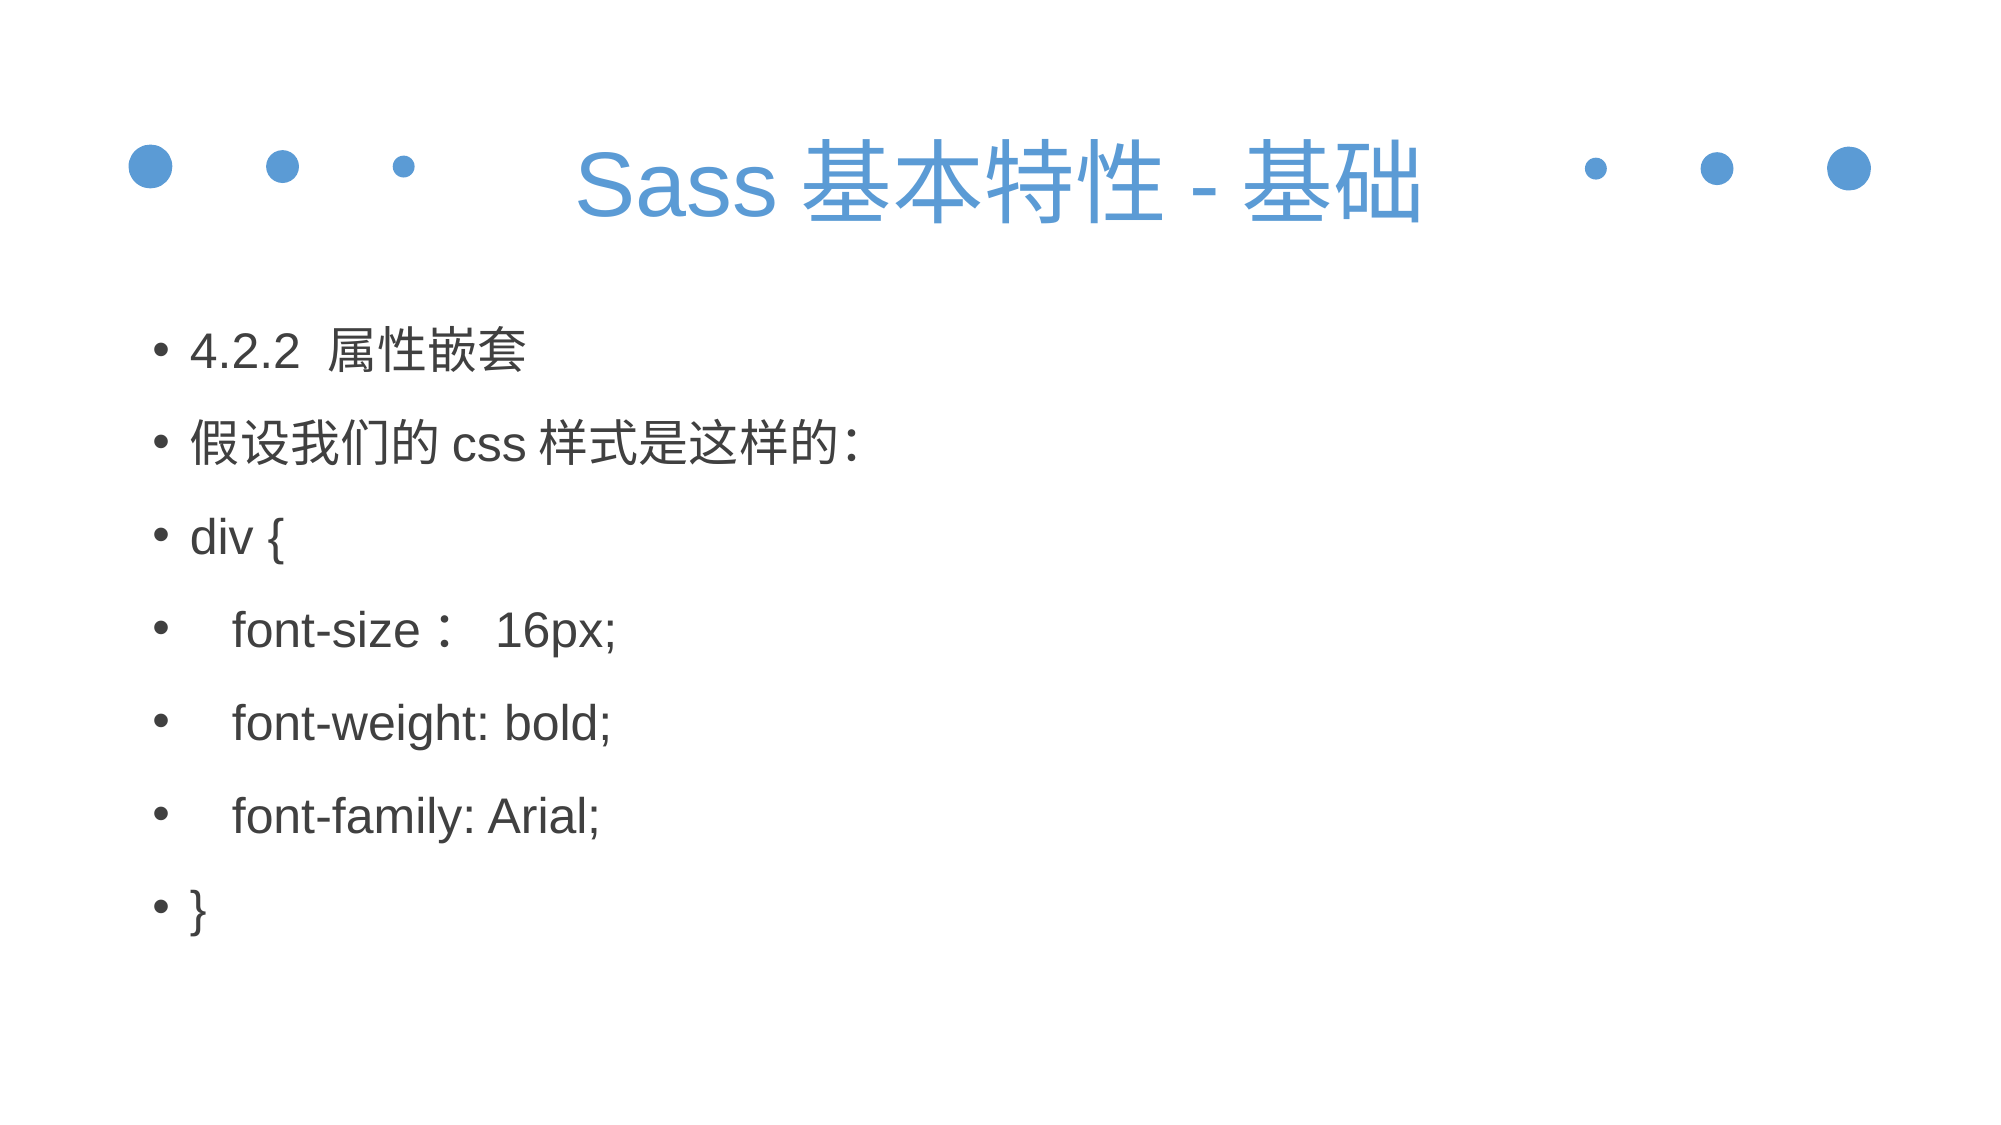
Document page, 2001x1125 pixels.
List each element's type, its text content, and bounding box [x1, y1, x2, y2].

list 4.2.2 属性嵌套 假设我们的css样式是这样的： div { font-size：16px; font-weight: bold; font-family: Arial; } [137, 299, 1863, 1014]
title Sass基本特性-基础 [414, 59, 1585, 278]
